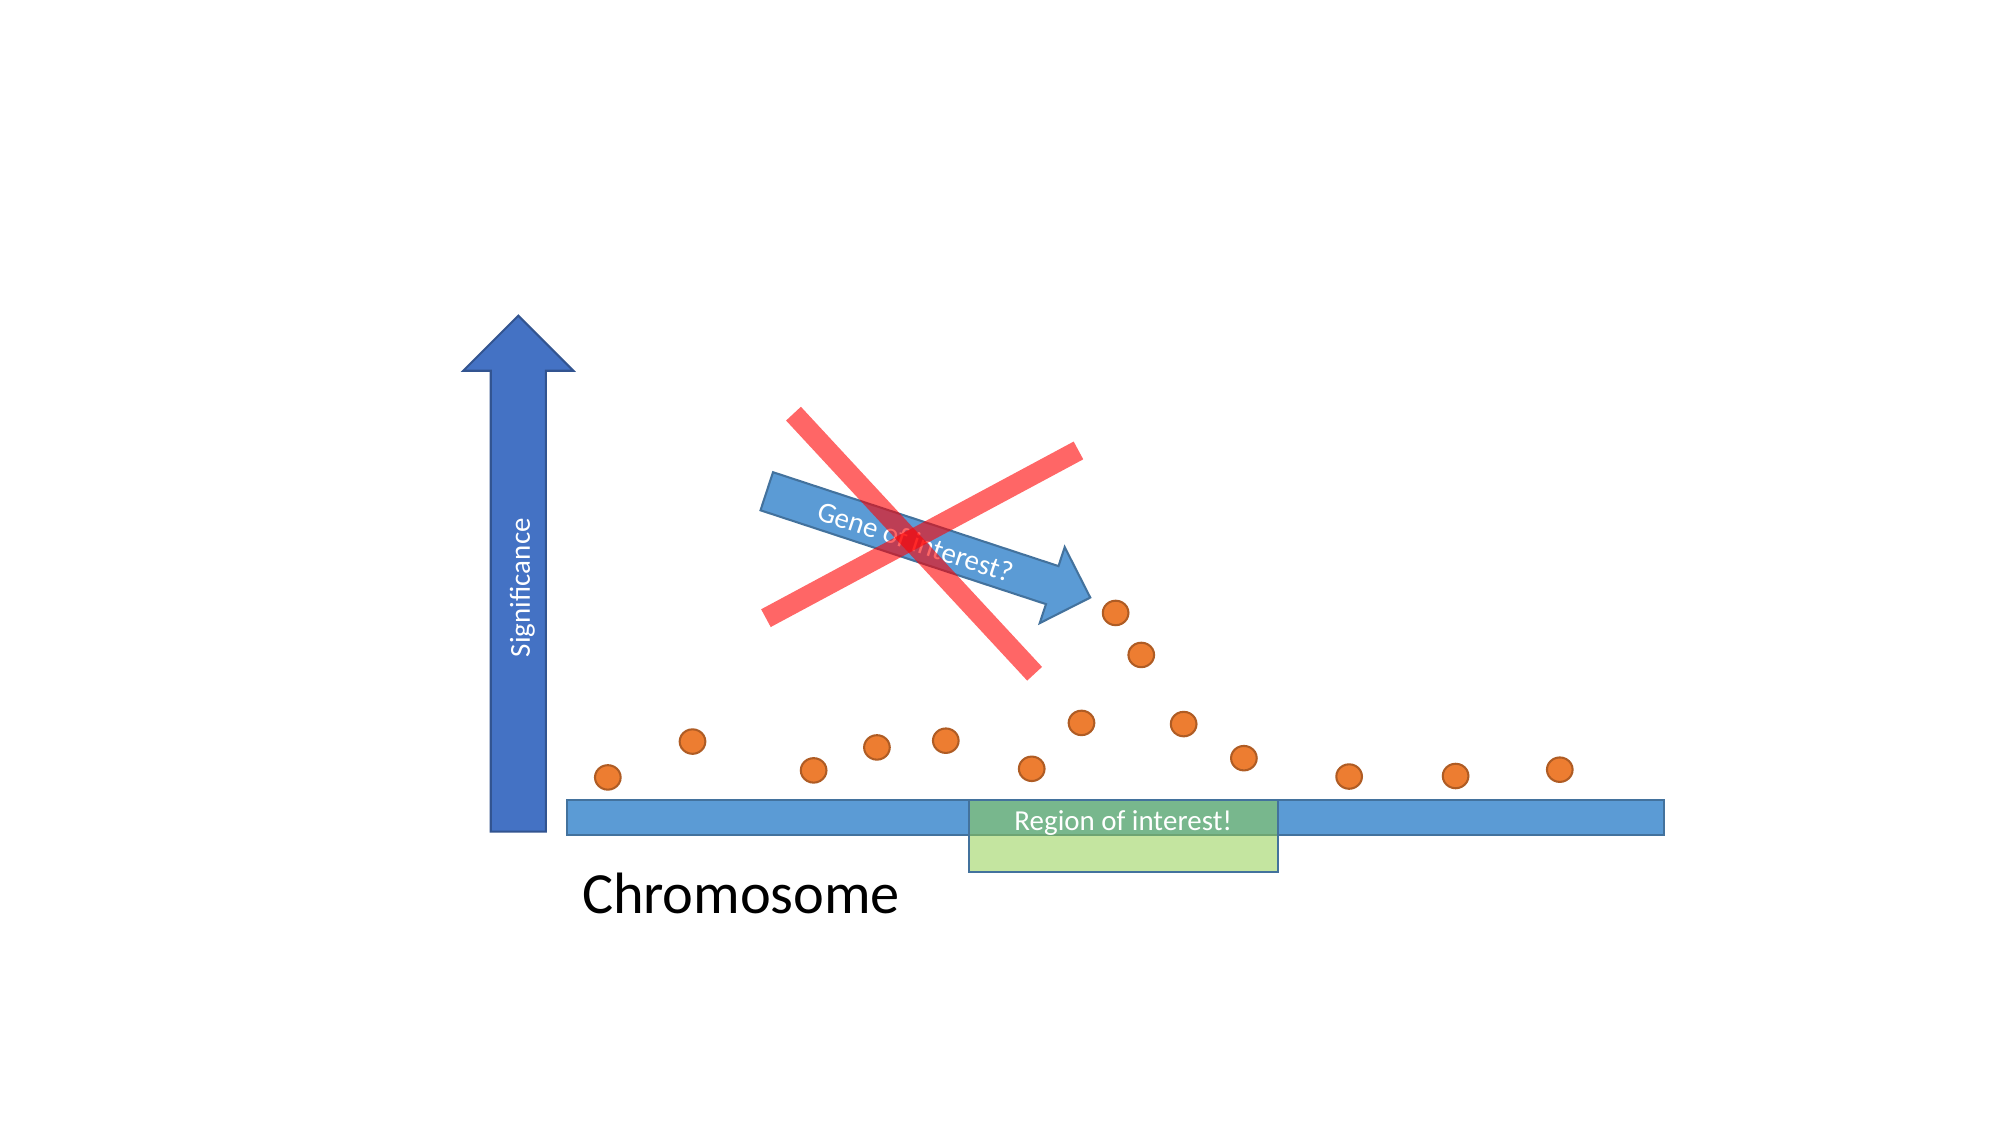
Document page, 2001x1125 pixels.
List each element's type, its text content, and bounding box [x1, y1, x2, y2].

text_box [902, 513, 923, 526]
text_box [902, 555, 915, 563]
text_box [566, 799, 968, 836]
text_box [593, 764, 622, 791]
text_box [914, 440, 1085, 543]
text_box Significance [460, 314, 576, 833]
text_box Gene of interest? [930, 530, 1092, 626]
text_box [759, 537, 908, 629]
text_box [1441, 762, 1470, 790]
text_box [1017, 755, 1046, 783]
text_box [784, 405, 1044, 683]
text_box Gene of interest? [759, 470, 891, 548]
text_box [1101, 599, 1130, 627]
text_box [863, 734, 891, 761]
text_box [1127, 641, 1156, 669]
text_box [1335, 763, 1364, 790]
text_box [1067, 709, 1096, 737]
text_box [1169, 710, 1198, 738]
text_box [678, 728, 707, 755]
text_box [799, 757, 828, 784]
list Chromosome [567, 856, 1896, 935]
text_box [1545, 756, 1574, 783]
text_box [1279, 799, 1665, 836]
text_box [1230, 744, 1258, 772]
text_box Region of interest! [968, 799, 1279, 873]
text_box [931, 727, 960, 754]
